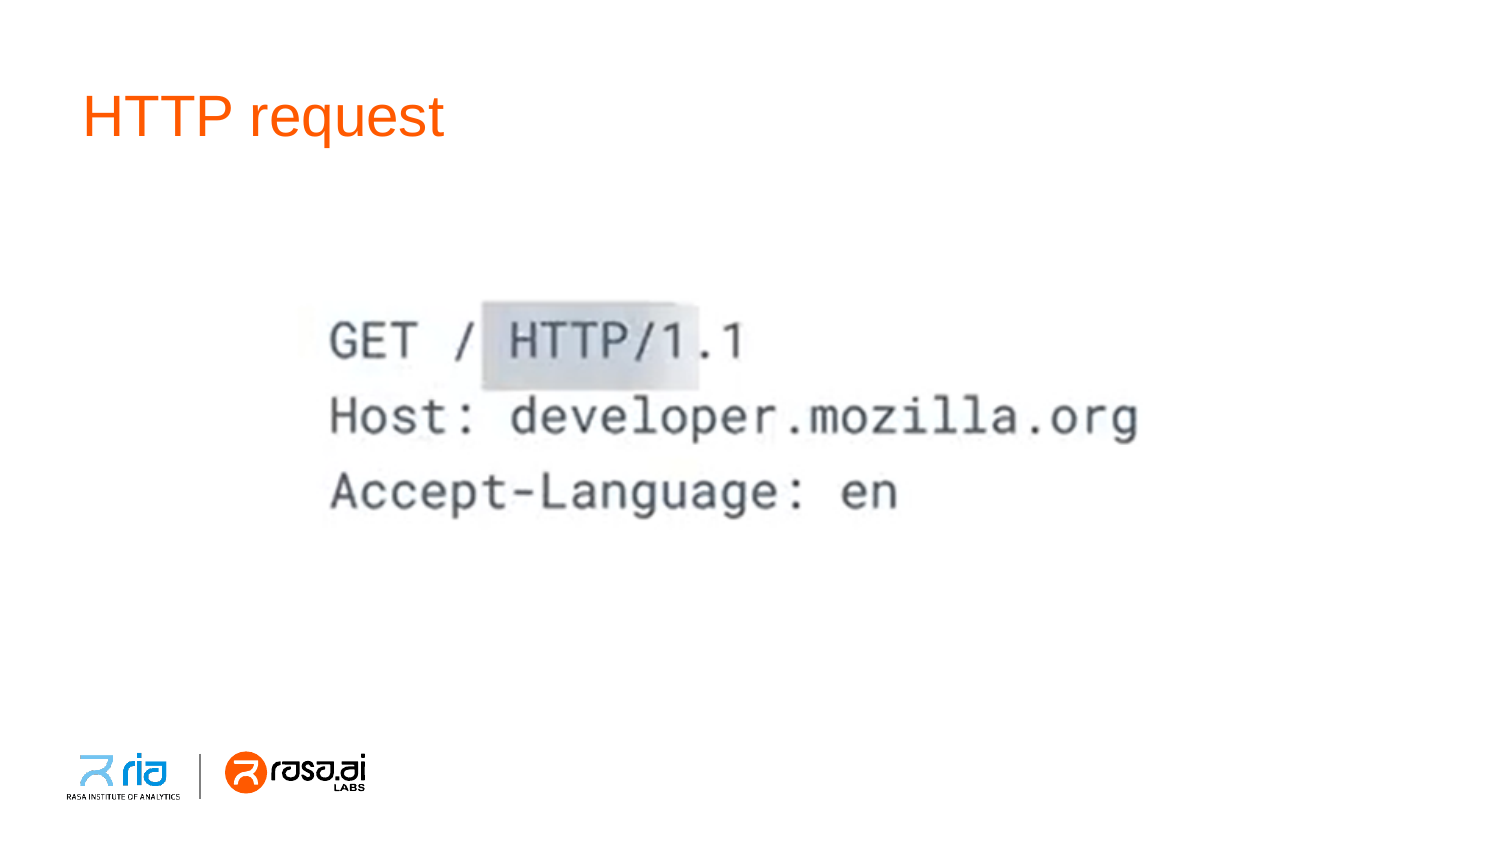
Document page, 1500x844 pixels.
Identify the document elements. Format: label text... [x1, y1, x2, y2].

picture [265, 243, 1235, 601]
text_box HTTP request [67, 71, 460, 156]
picture [58, 744, 188, 808]
